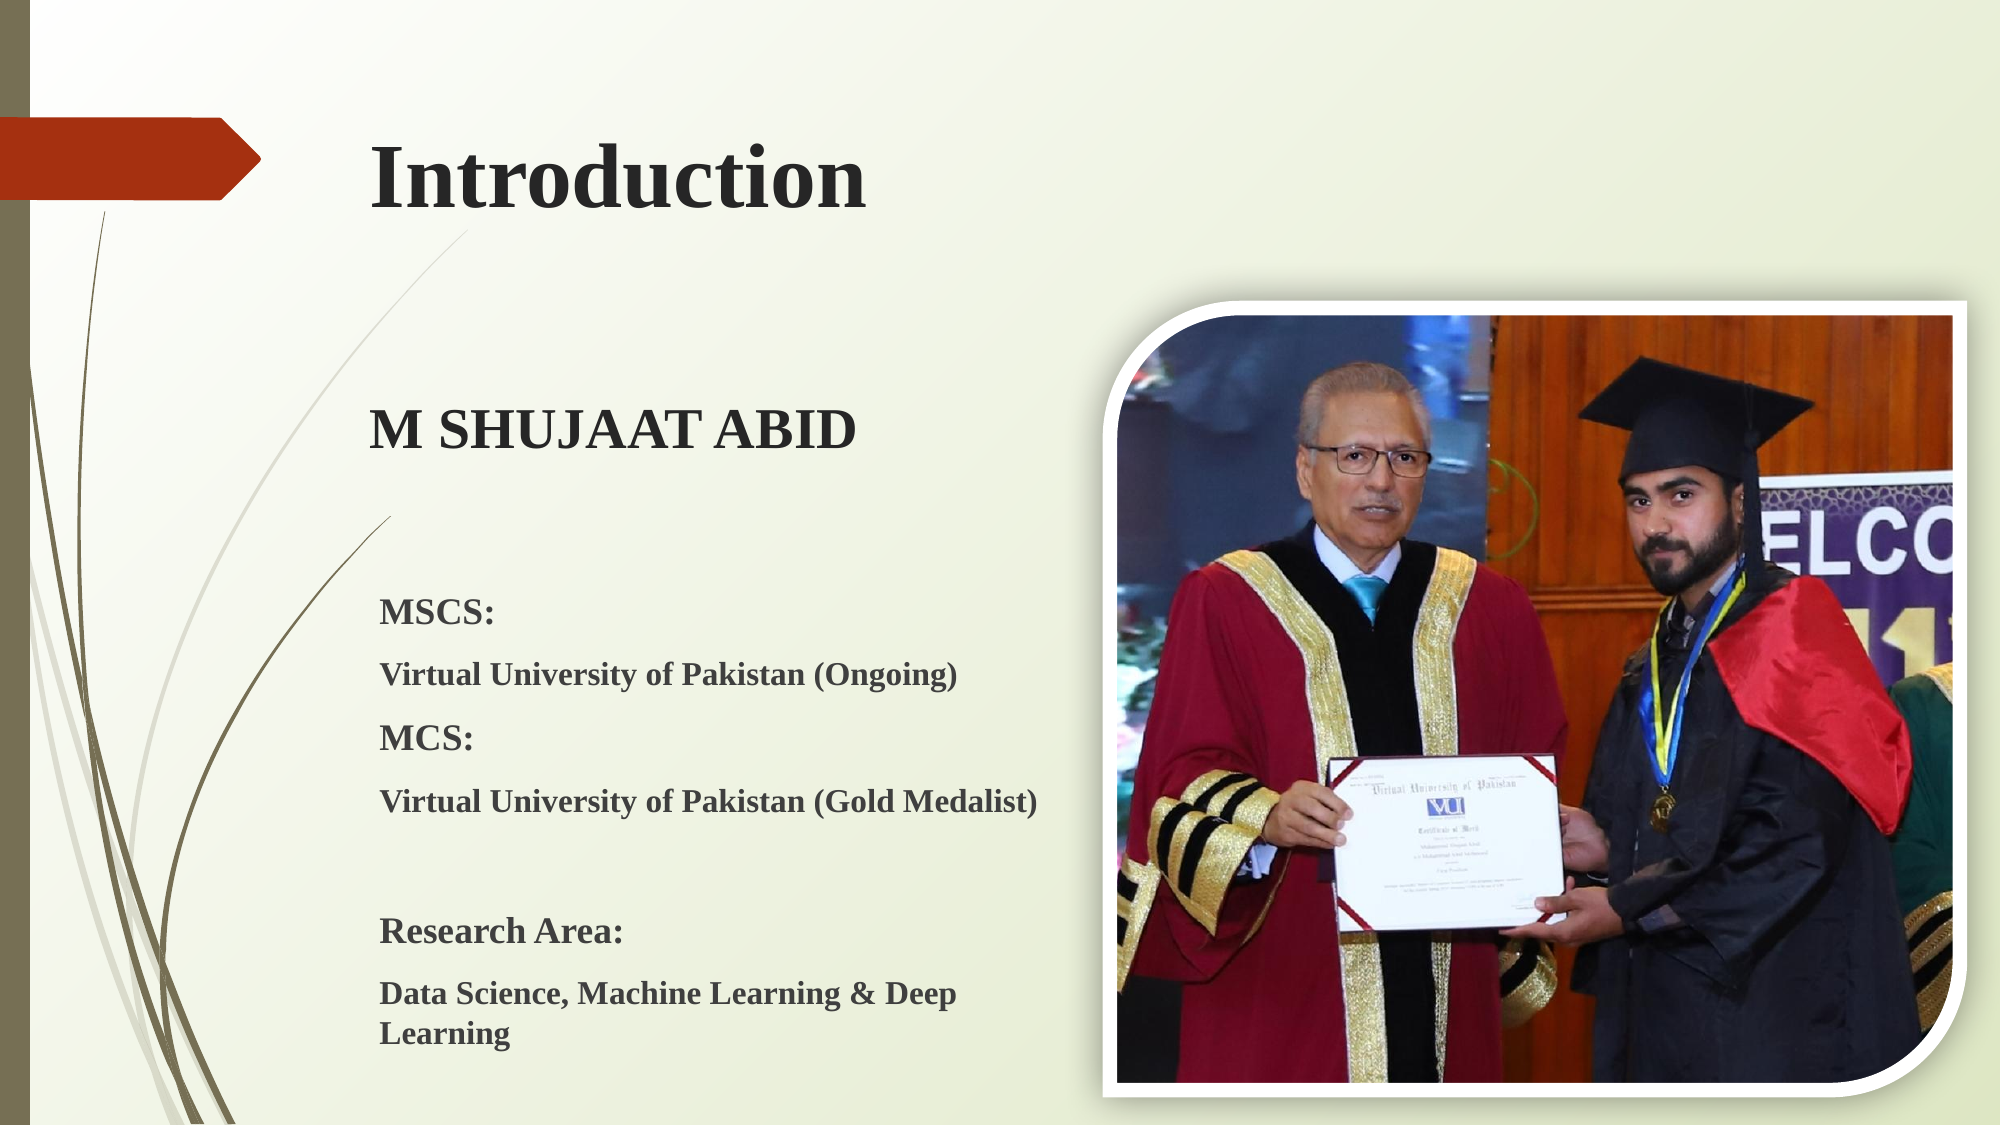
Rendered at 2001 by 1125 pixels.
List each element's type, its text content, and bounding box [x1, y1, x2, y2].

text_box M SHUJAAT ABID [354, 345, 930, 468]
title Introduction [331, 73, 907, 234]
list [1109, 307, 1961, 1091]
list MSCS: Virtual University of Pakistan (Ongoing) MCS: Virtual University of Pakistan (Gold Medalist) Research Area: Data Science, Machine Learning & Deep Learning [364, 579, 1110, 1125]
